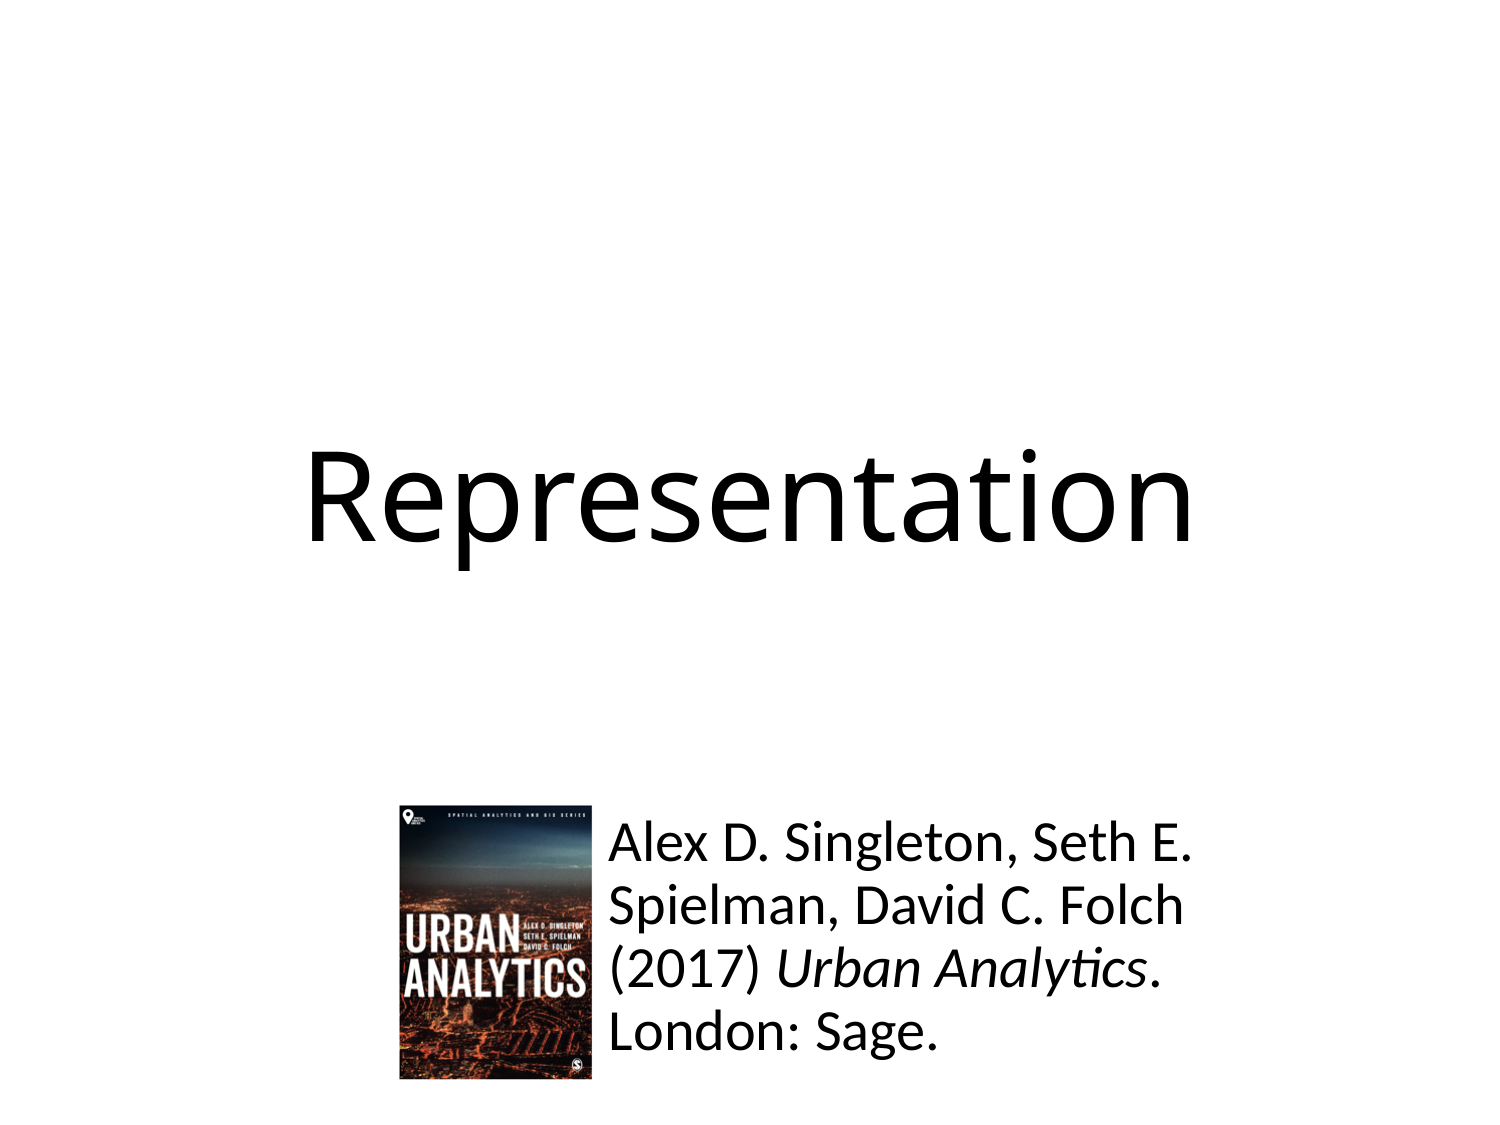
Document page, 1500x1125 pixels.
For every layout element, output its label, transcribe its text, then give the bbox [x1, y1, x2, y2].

picture [396, 803, 595, 1083]
text_box Alex D. Singleton, Seth E. Spielman, David C. Folch (2017) Urban Analytics. London: Sage. [595, 803, 1232, 1083]
title Representation [112, 184, 1388, 576]
